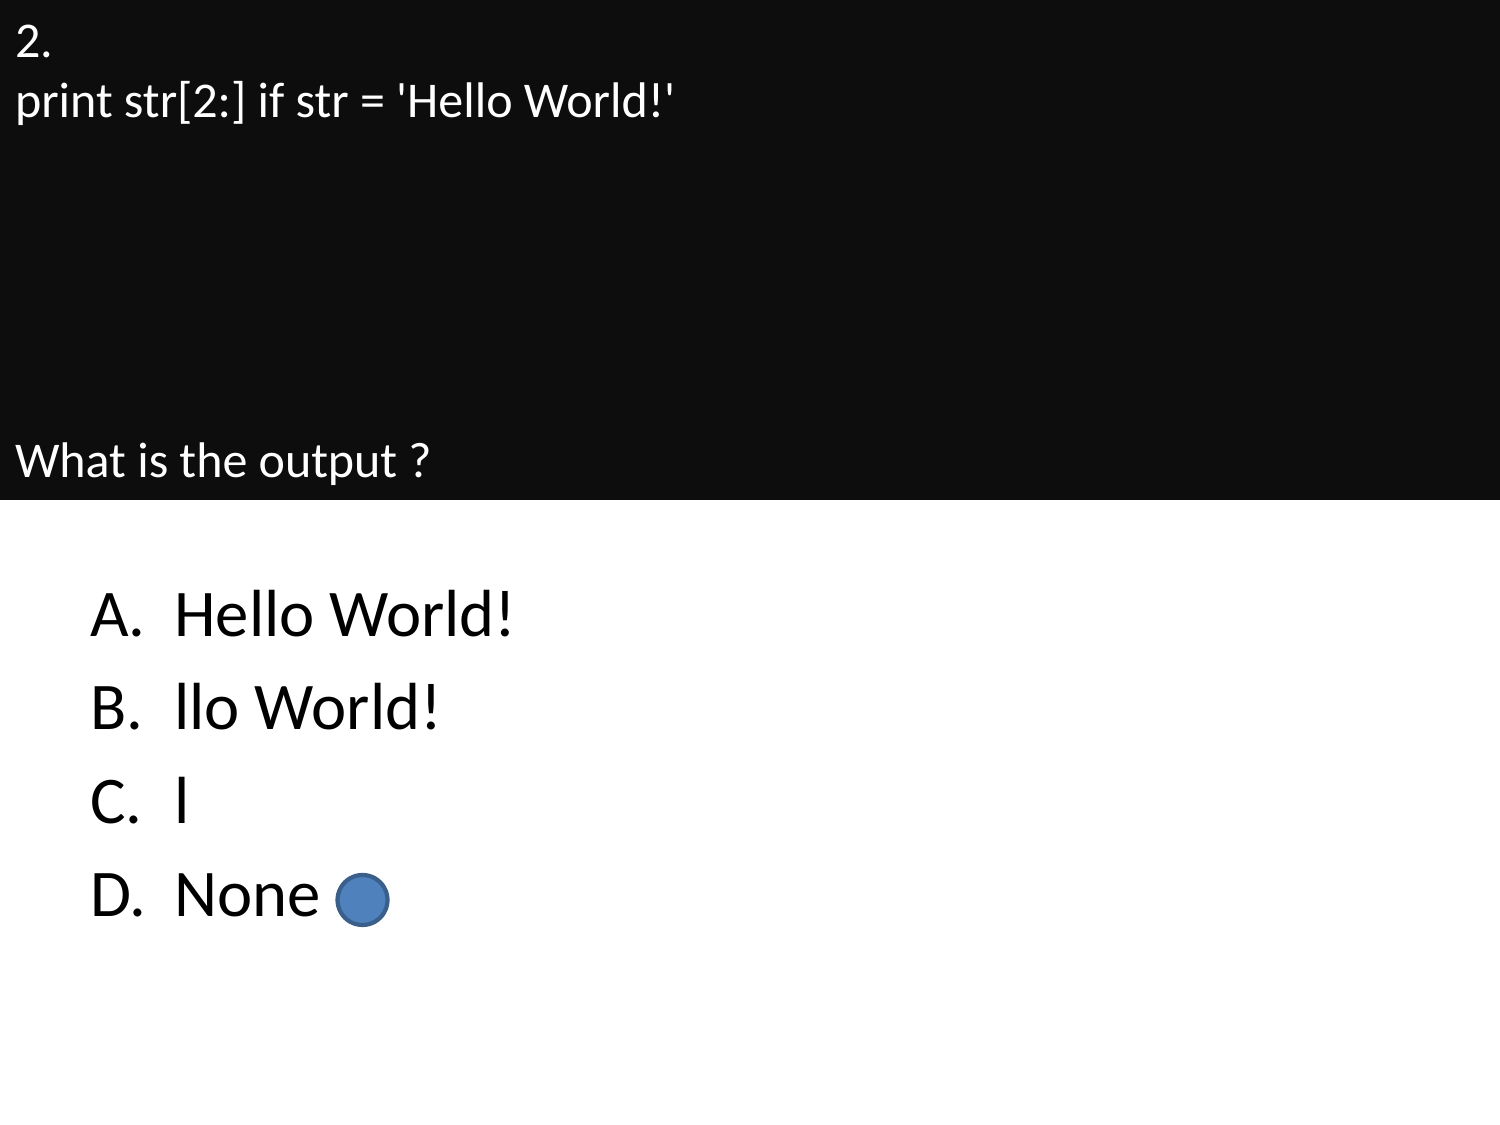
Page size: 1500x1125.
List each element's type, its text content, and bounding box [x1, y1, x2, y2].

list Hello World! llo World! l None [75, 562, 1425, 1005]
text_box [335, 872, 390, 928]
title 2. print str[2:] if str = 'Hello World!' What is the output ? [0, 0, 1500, 500]
